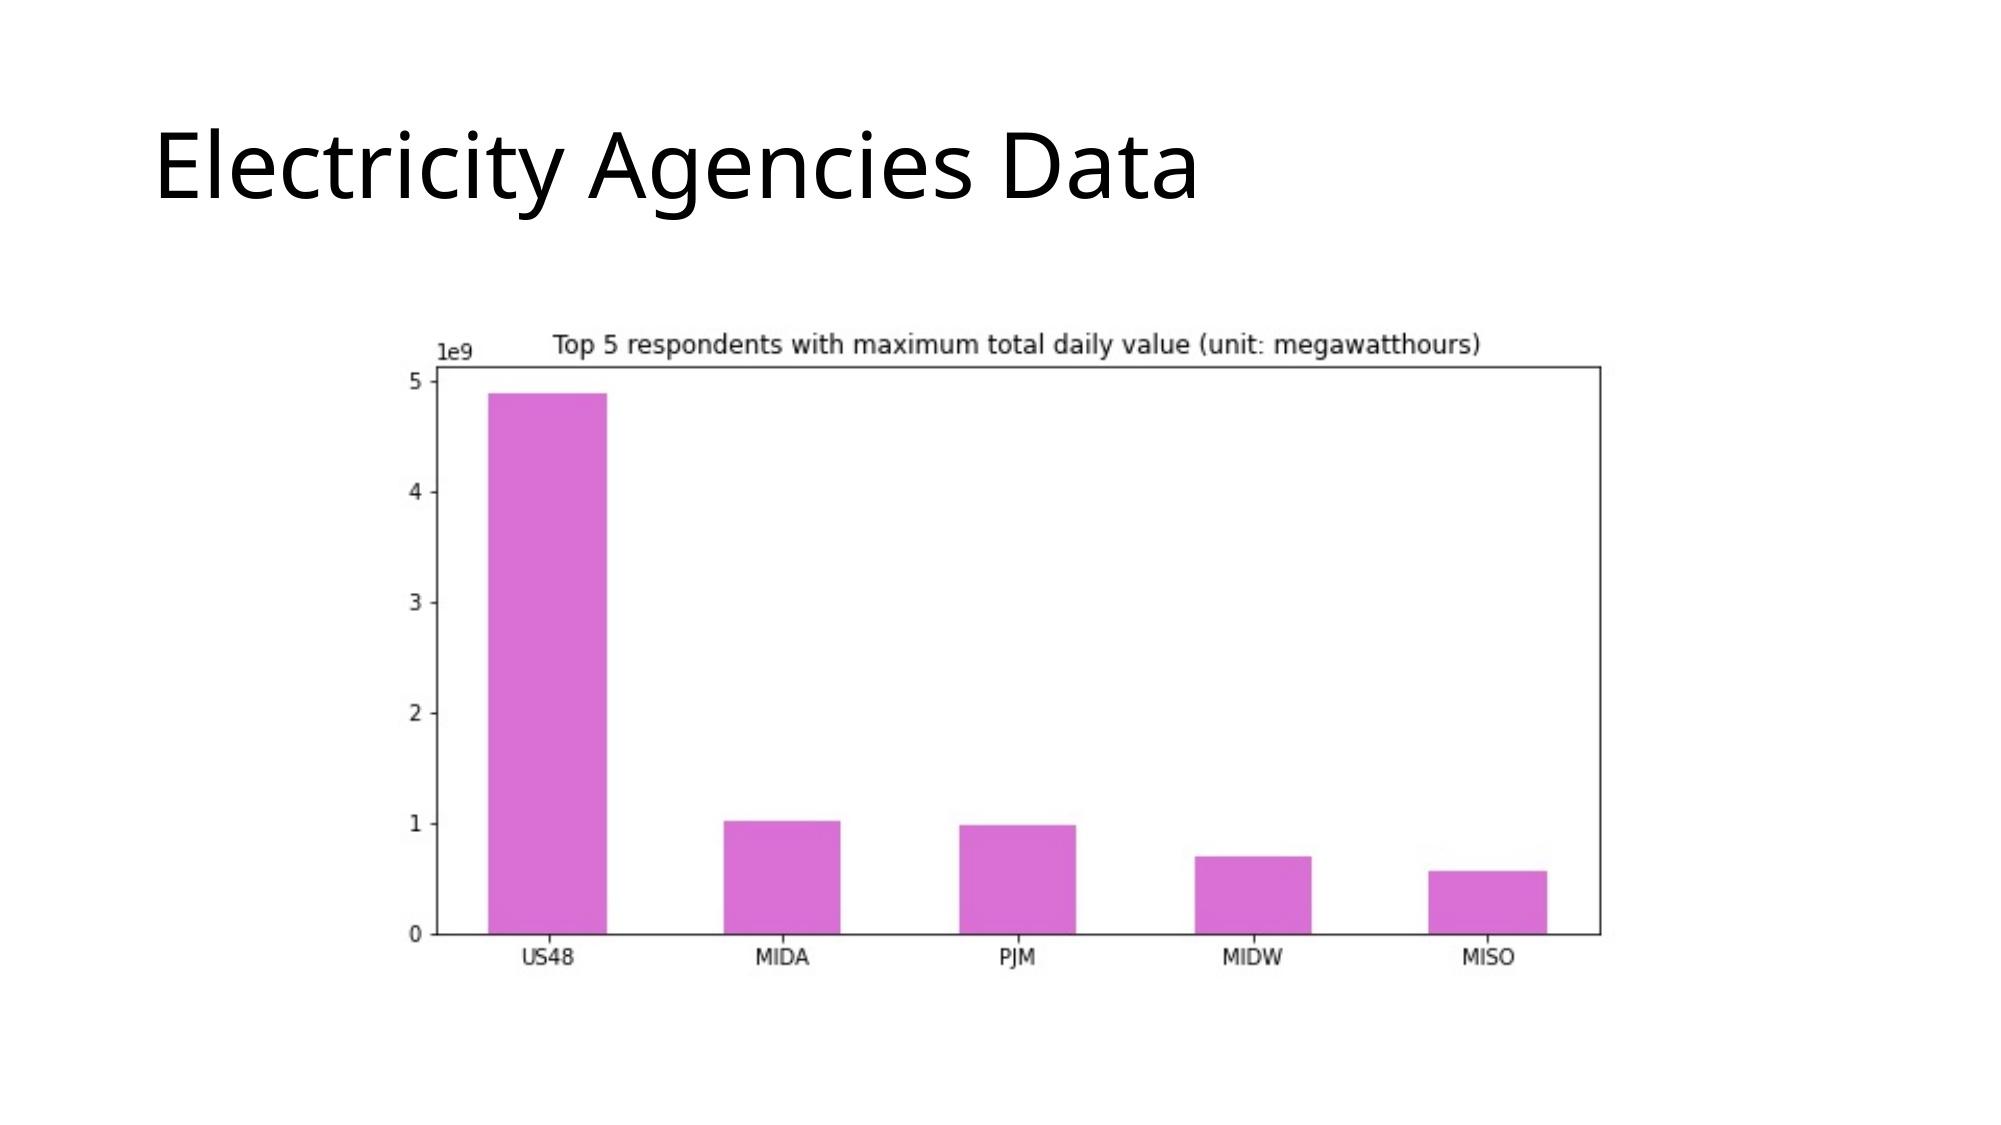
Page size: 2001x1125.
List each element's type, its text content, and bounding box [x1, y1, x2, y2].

title Electricity Agencies Data [137, 59, 1863, 278]
picture [249, 277, 1750, 1028]
